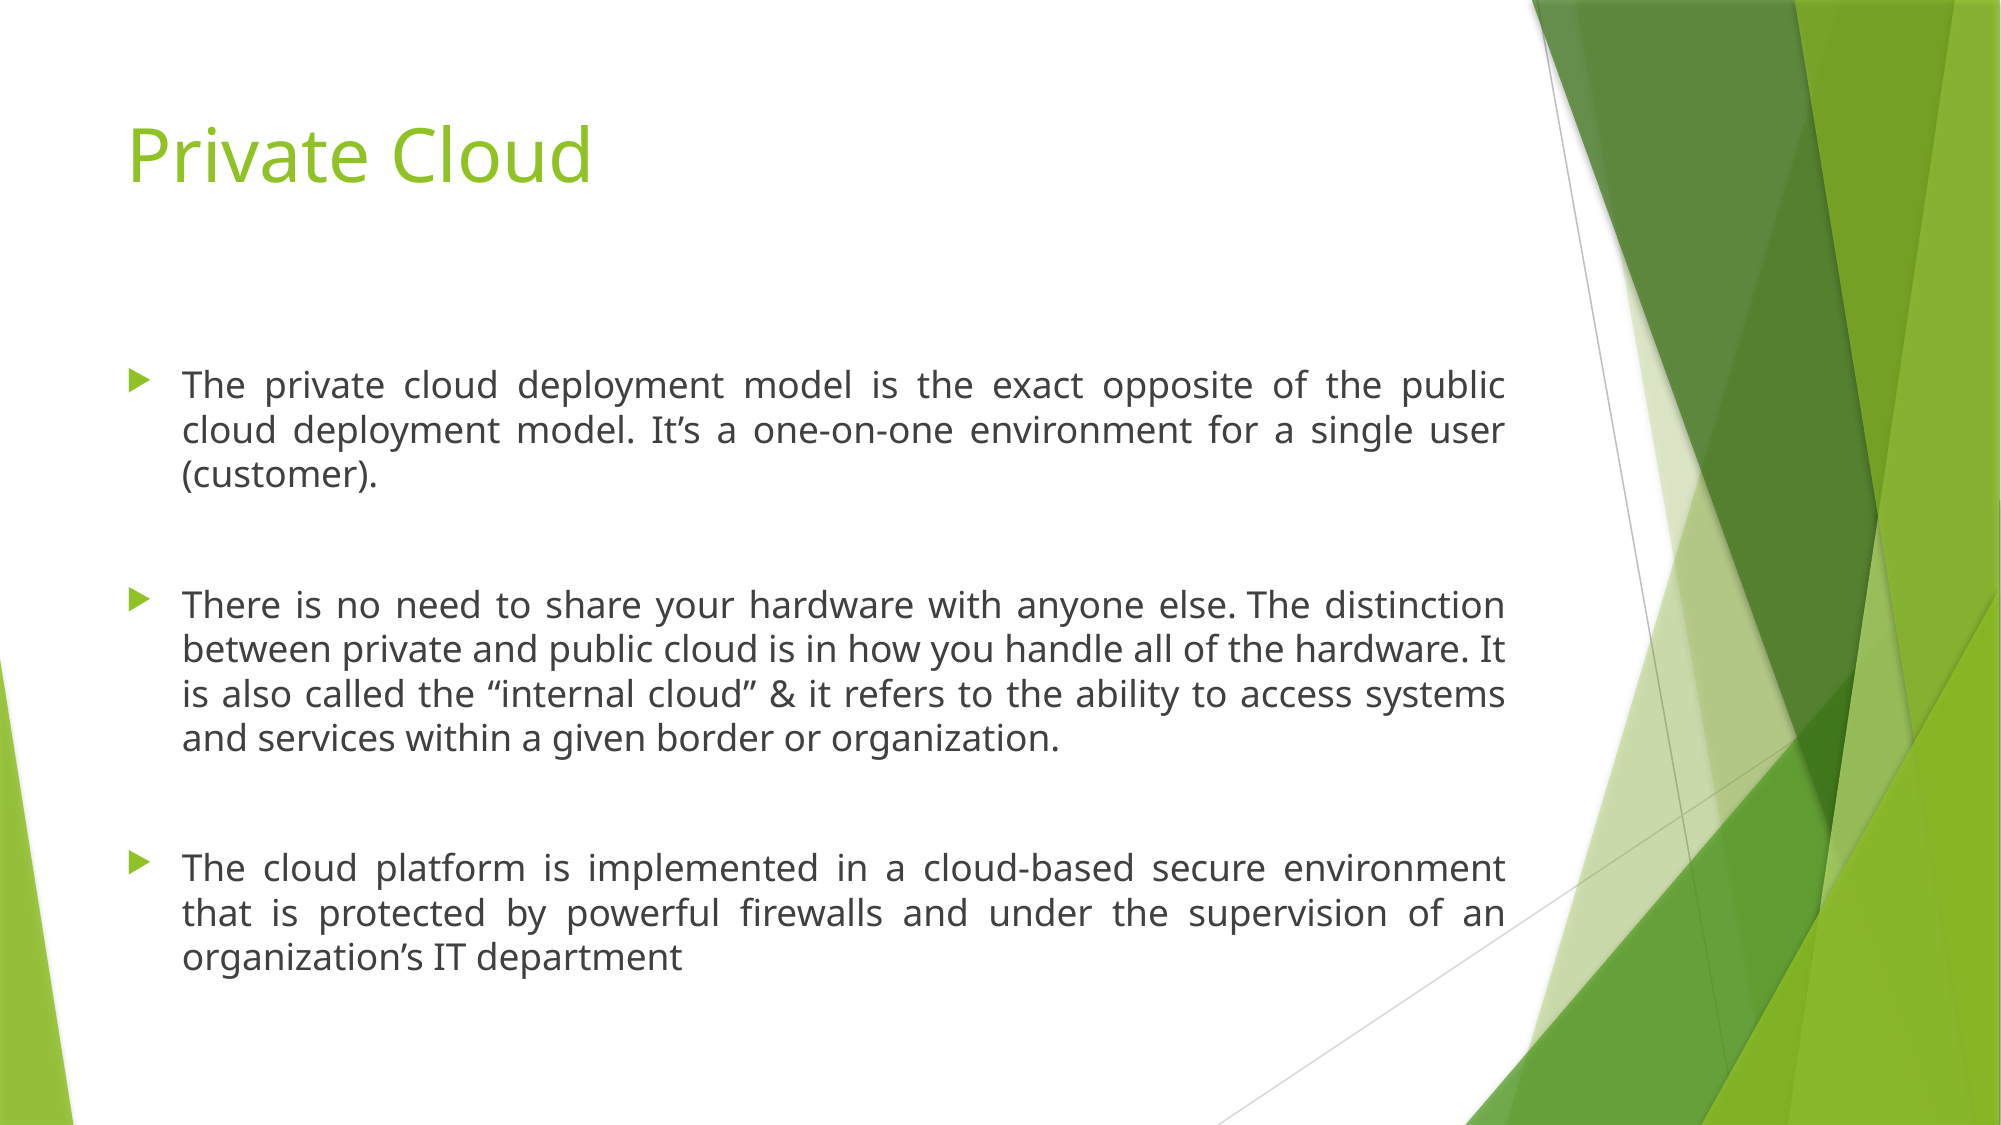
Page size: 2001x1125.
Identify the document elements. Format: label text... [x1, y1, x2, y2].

list The private cloud deployment model is the exact opposite of the public cloud deployment model. It’s a one-on-one environment for a single user (customer). There is no need to share your hardware with anyone else. The distinction between private and public cloud is in how you handle all of the hardware. It is also called the “internal cloud” & it refers to the ability to access systems and services within a given border or organization. The cloud platform is implemented in a cloud-based secure environment that is protected by powerful firewalls and under the supervision of an organization’s IT department [111, 354, 1522, 992]
title Private Cloud [111, 99, 1522, 317]
